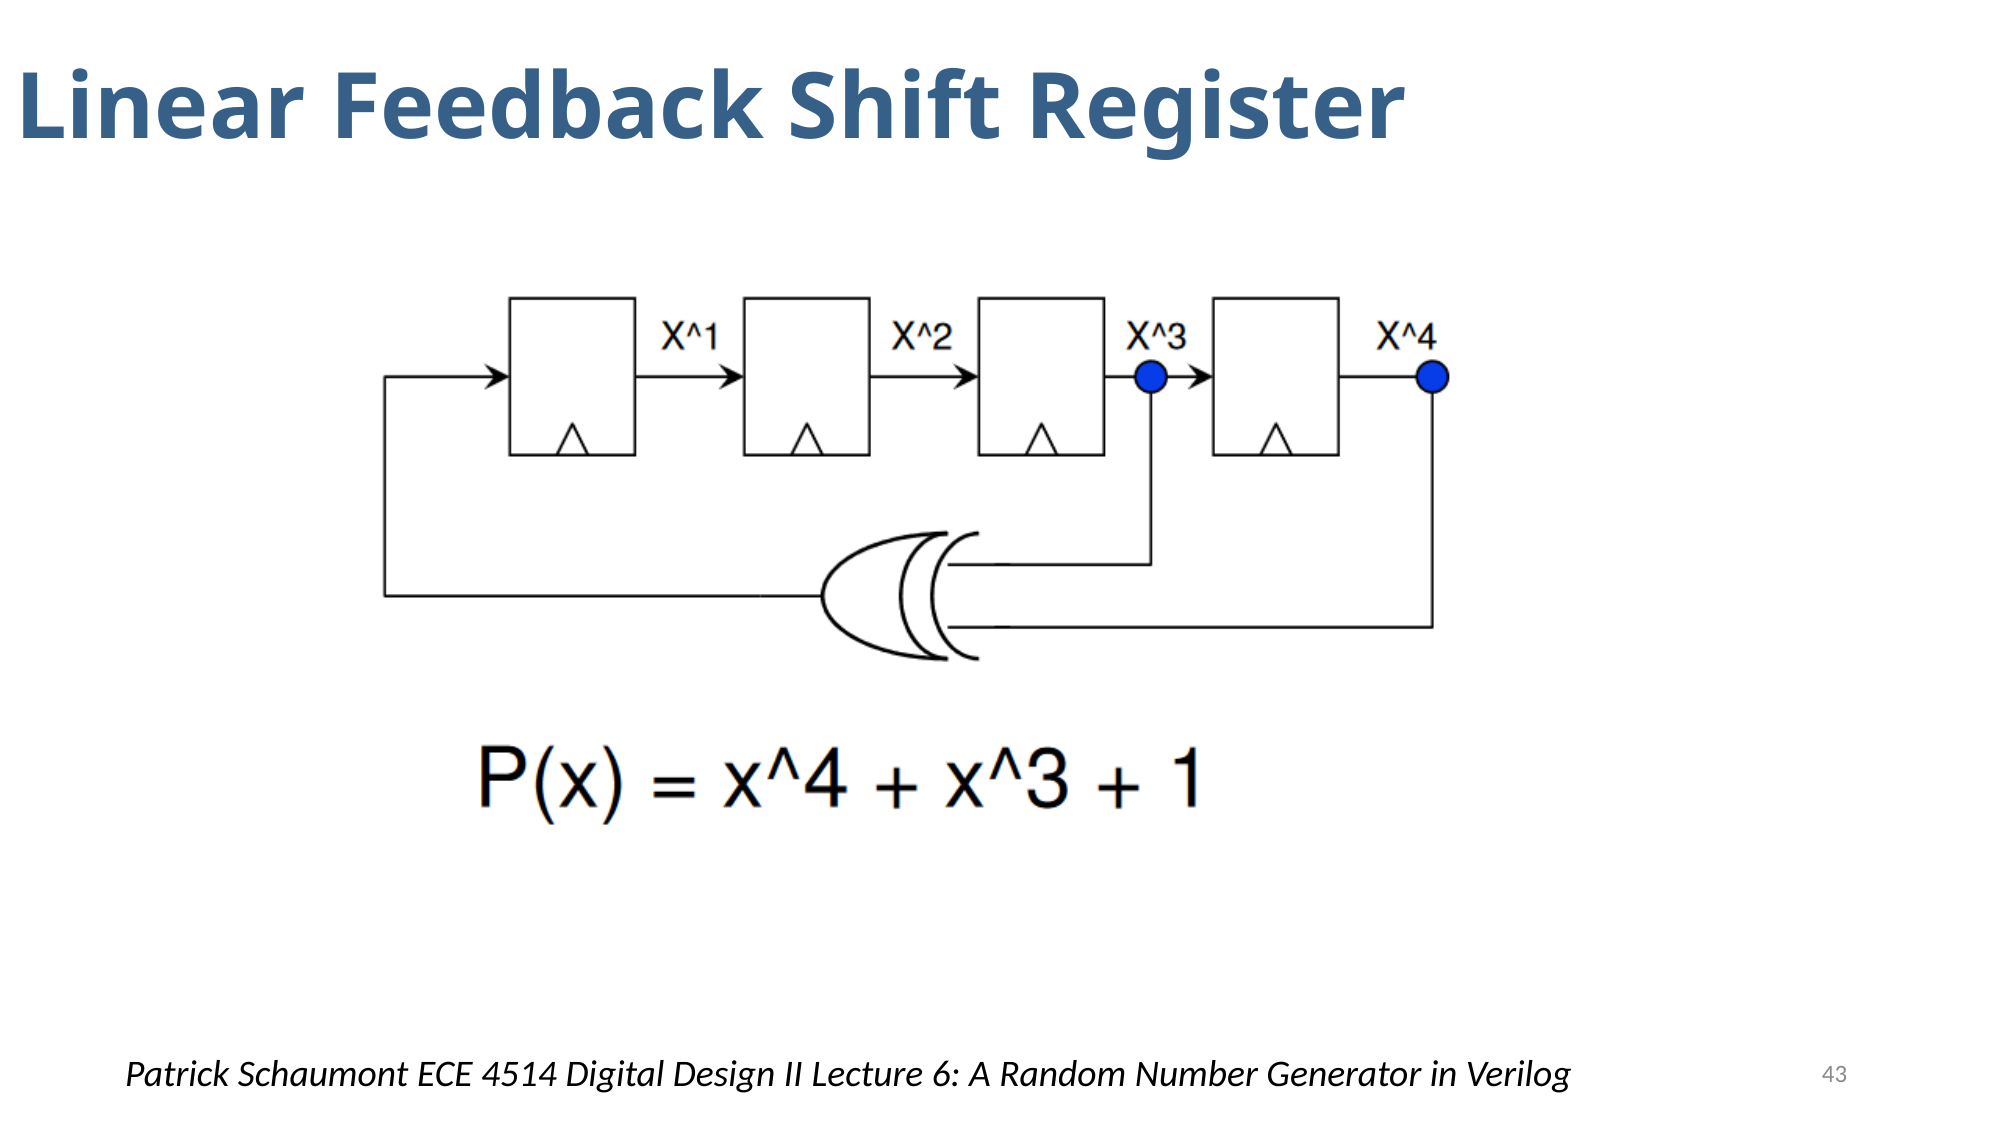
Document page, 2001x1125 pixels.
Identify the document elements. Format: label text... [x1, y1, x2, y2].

title Linear Feedback Shift Register [0, 0, 2000, 218]
picture [330, 250, 1670, 875]
text_box Patrick Schaumont ECE 4514 Digital Design II Lecture 6: A Random Number Generator in Verilog [110, 1041, 2000, 1102]
